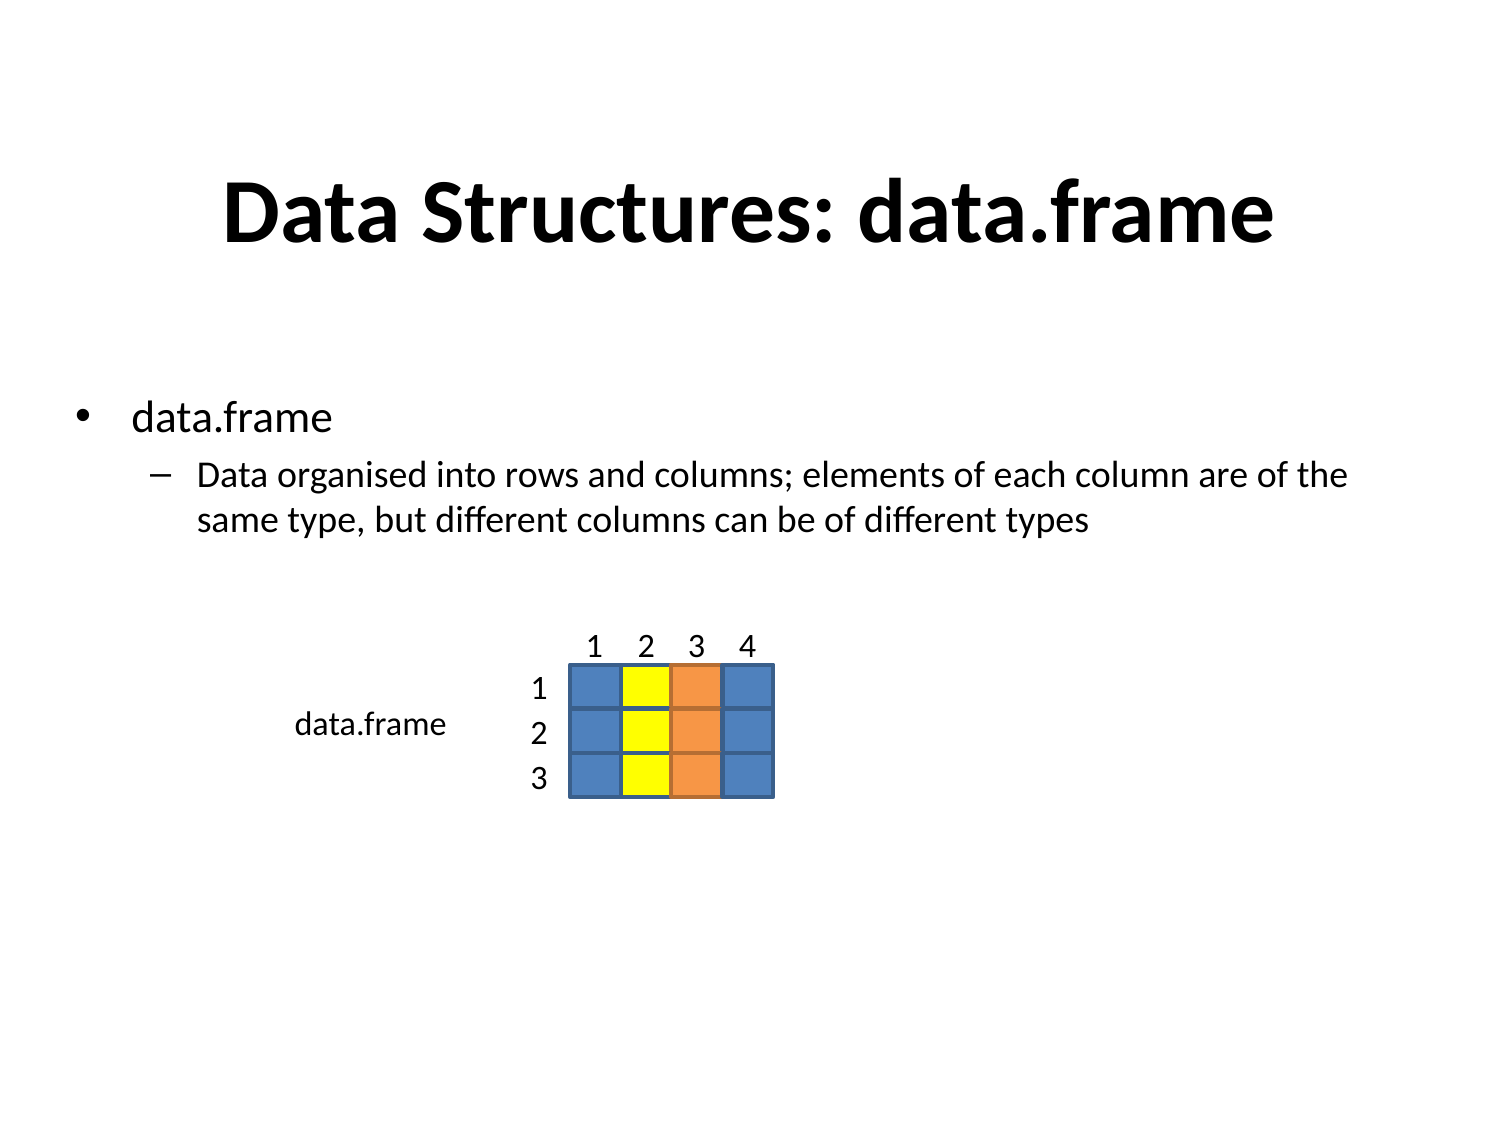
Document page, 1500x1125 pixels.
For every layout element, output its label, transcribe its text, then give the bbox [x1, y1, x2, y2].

text_box data.frame [279, 693, 508, 750]
text_box data.frame Data organised into rows and columns; elements of each column are of the same type, but different columns can be of different types [74, 387, 1425, 589]
text_box Data Structures: data.frame [74, 112, 1425, 300]
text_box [513, 615, 774, 805]
